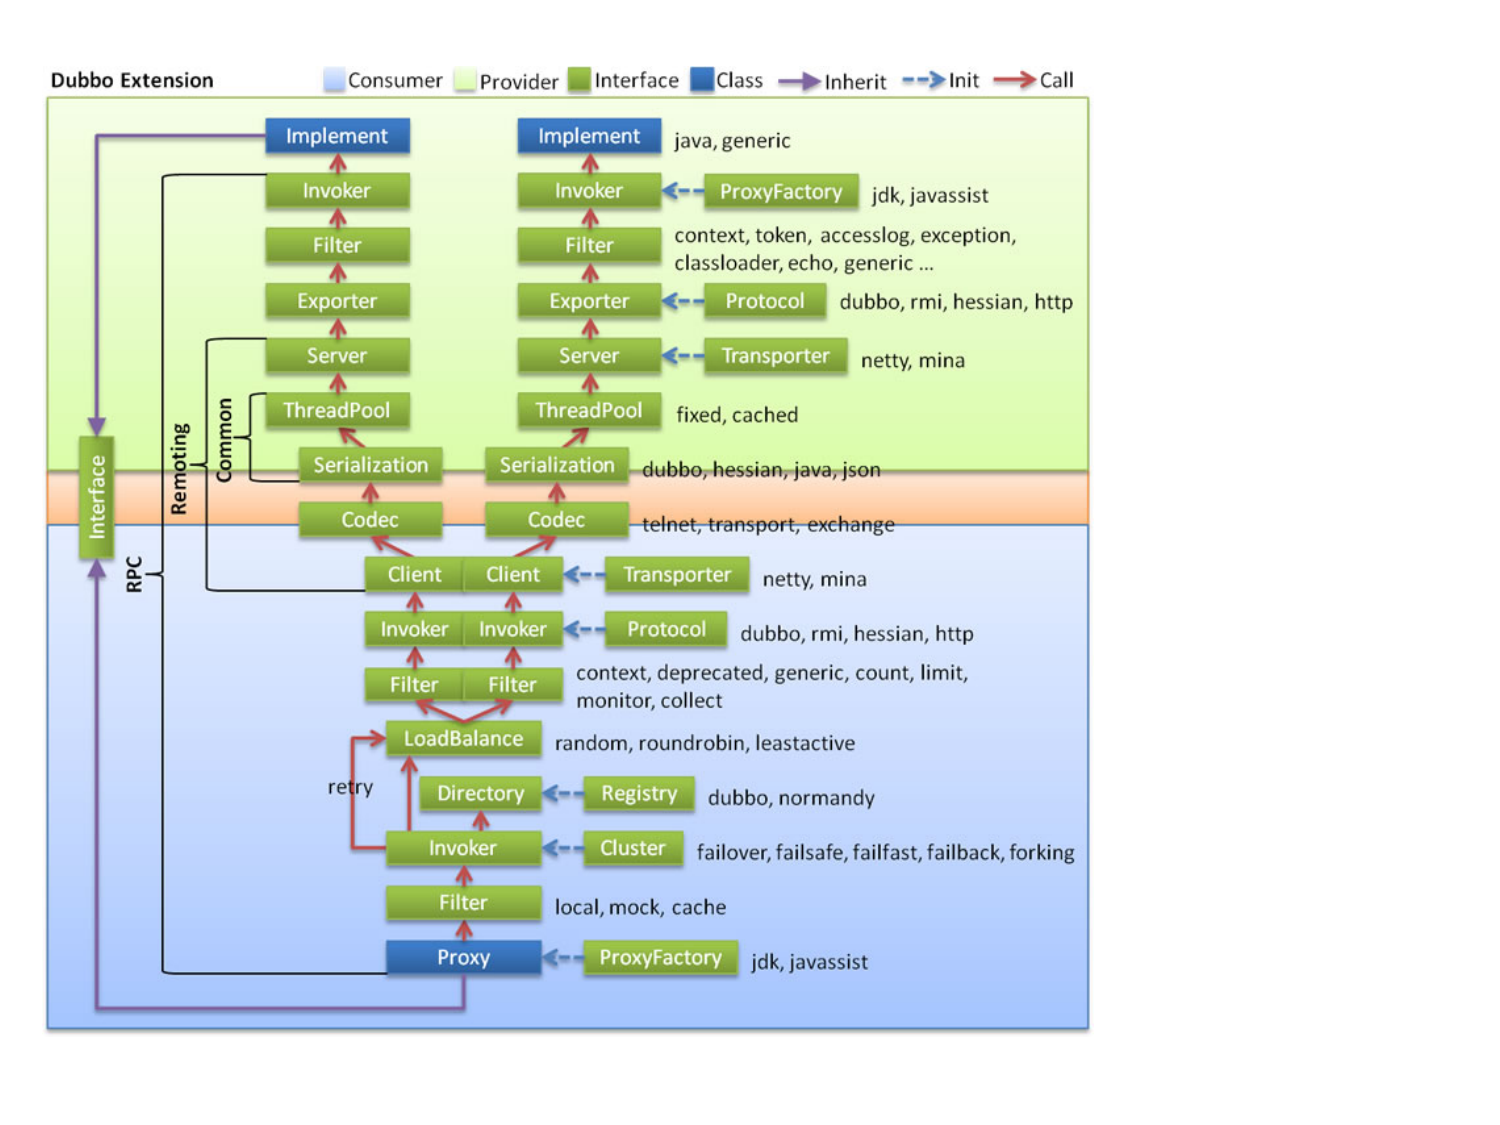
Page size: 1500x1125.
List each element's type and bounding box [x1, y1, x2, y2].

picture [42, 66, 1095, 1037]
